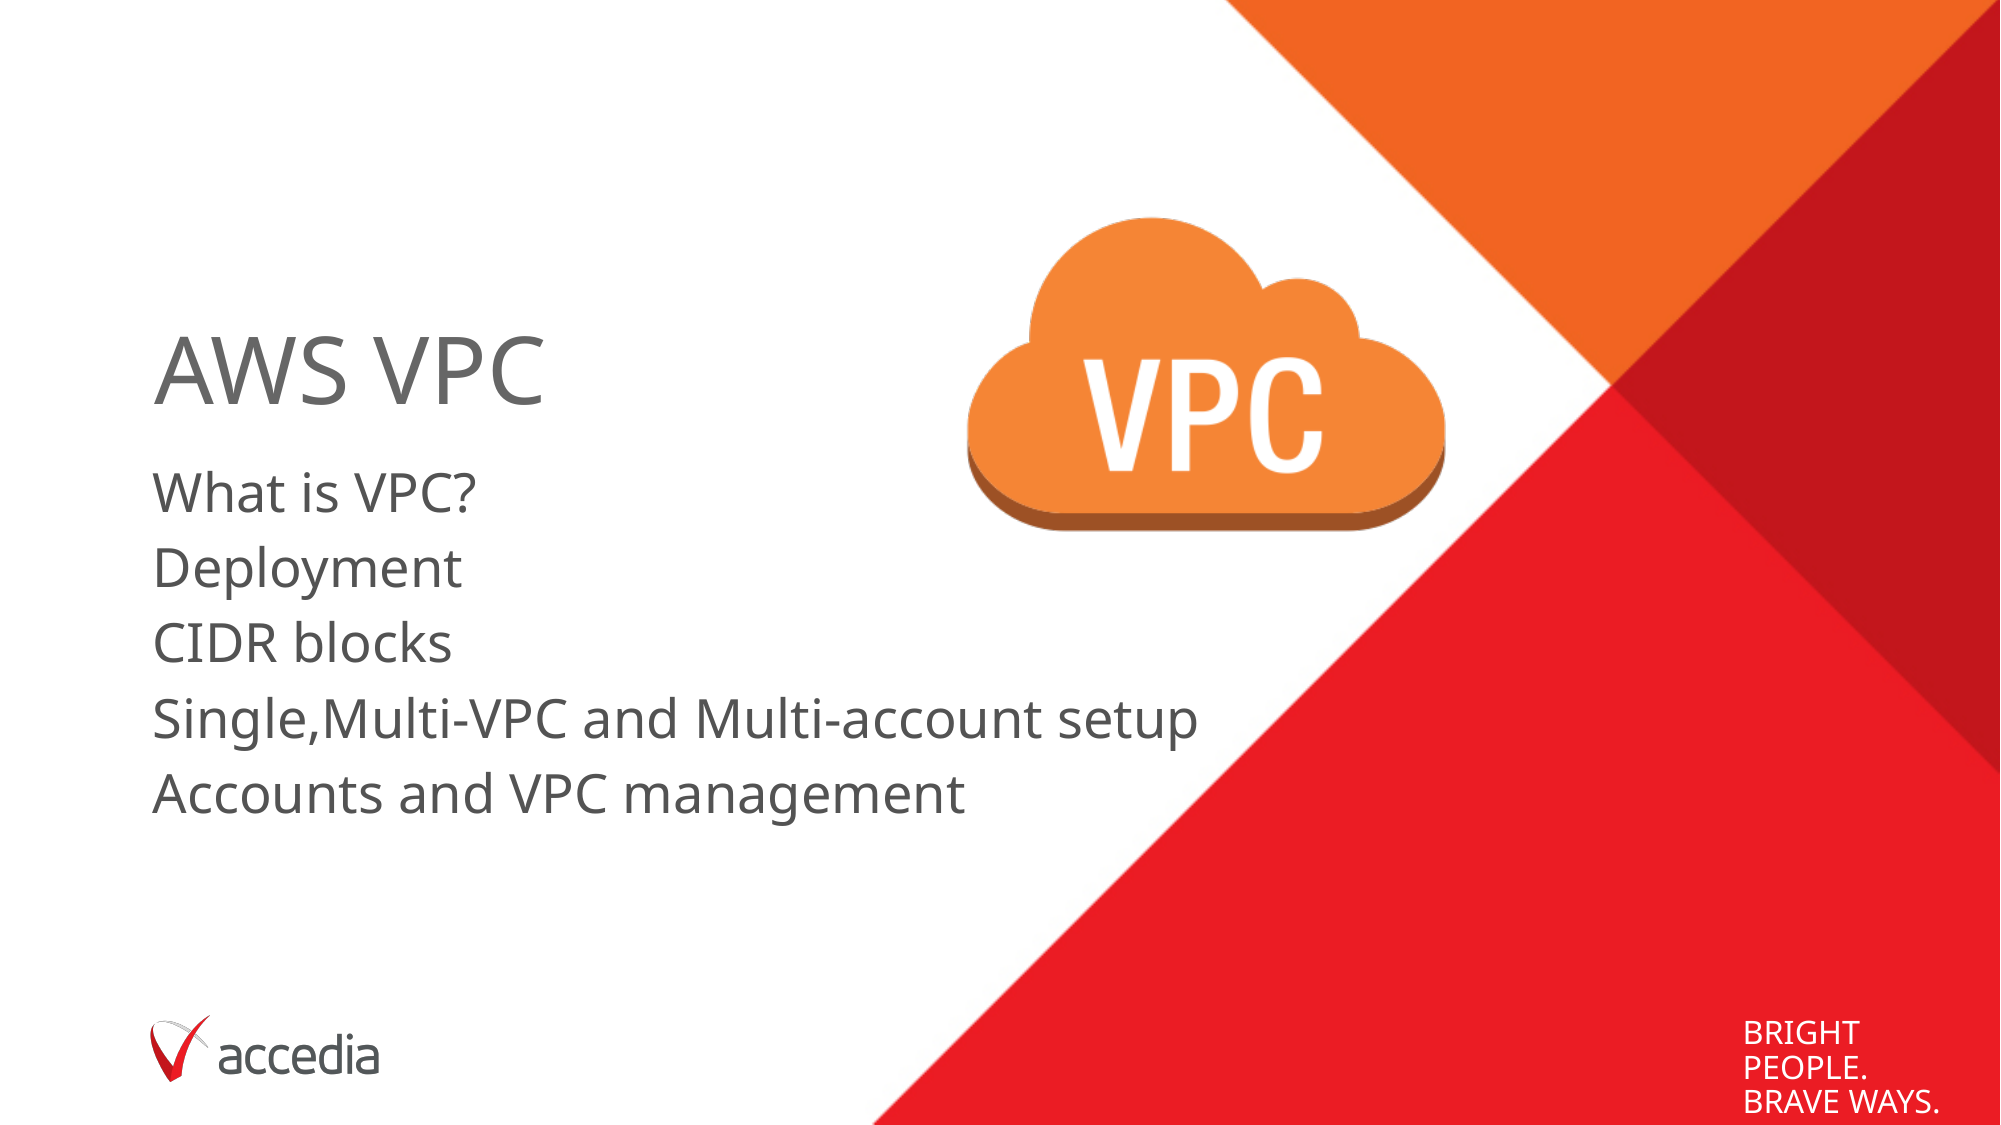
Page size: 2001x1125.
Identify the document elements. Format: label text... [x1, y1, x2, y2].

picture [0, 0, 2000, 1125]
title AWS VPC [146, 210, 868, 457]
list What is VPC? Deployment CIDR blocks Single,Multi-VPC and Multi-account setup Accounts and VPC management [144, 457, 1272, 864]
